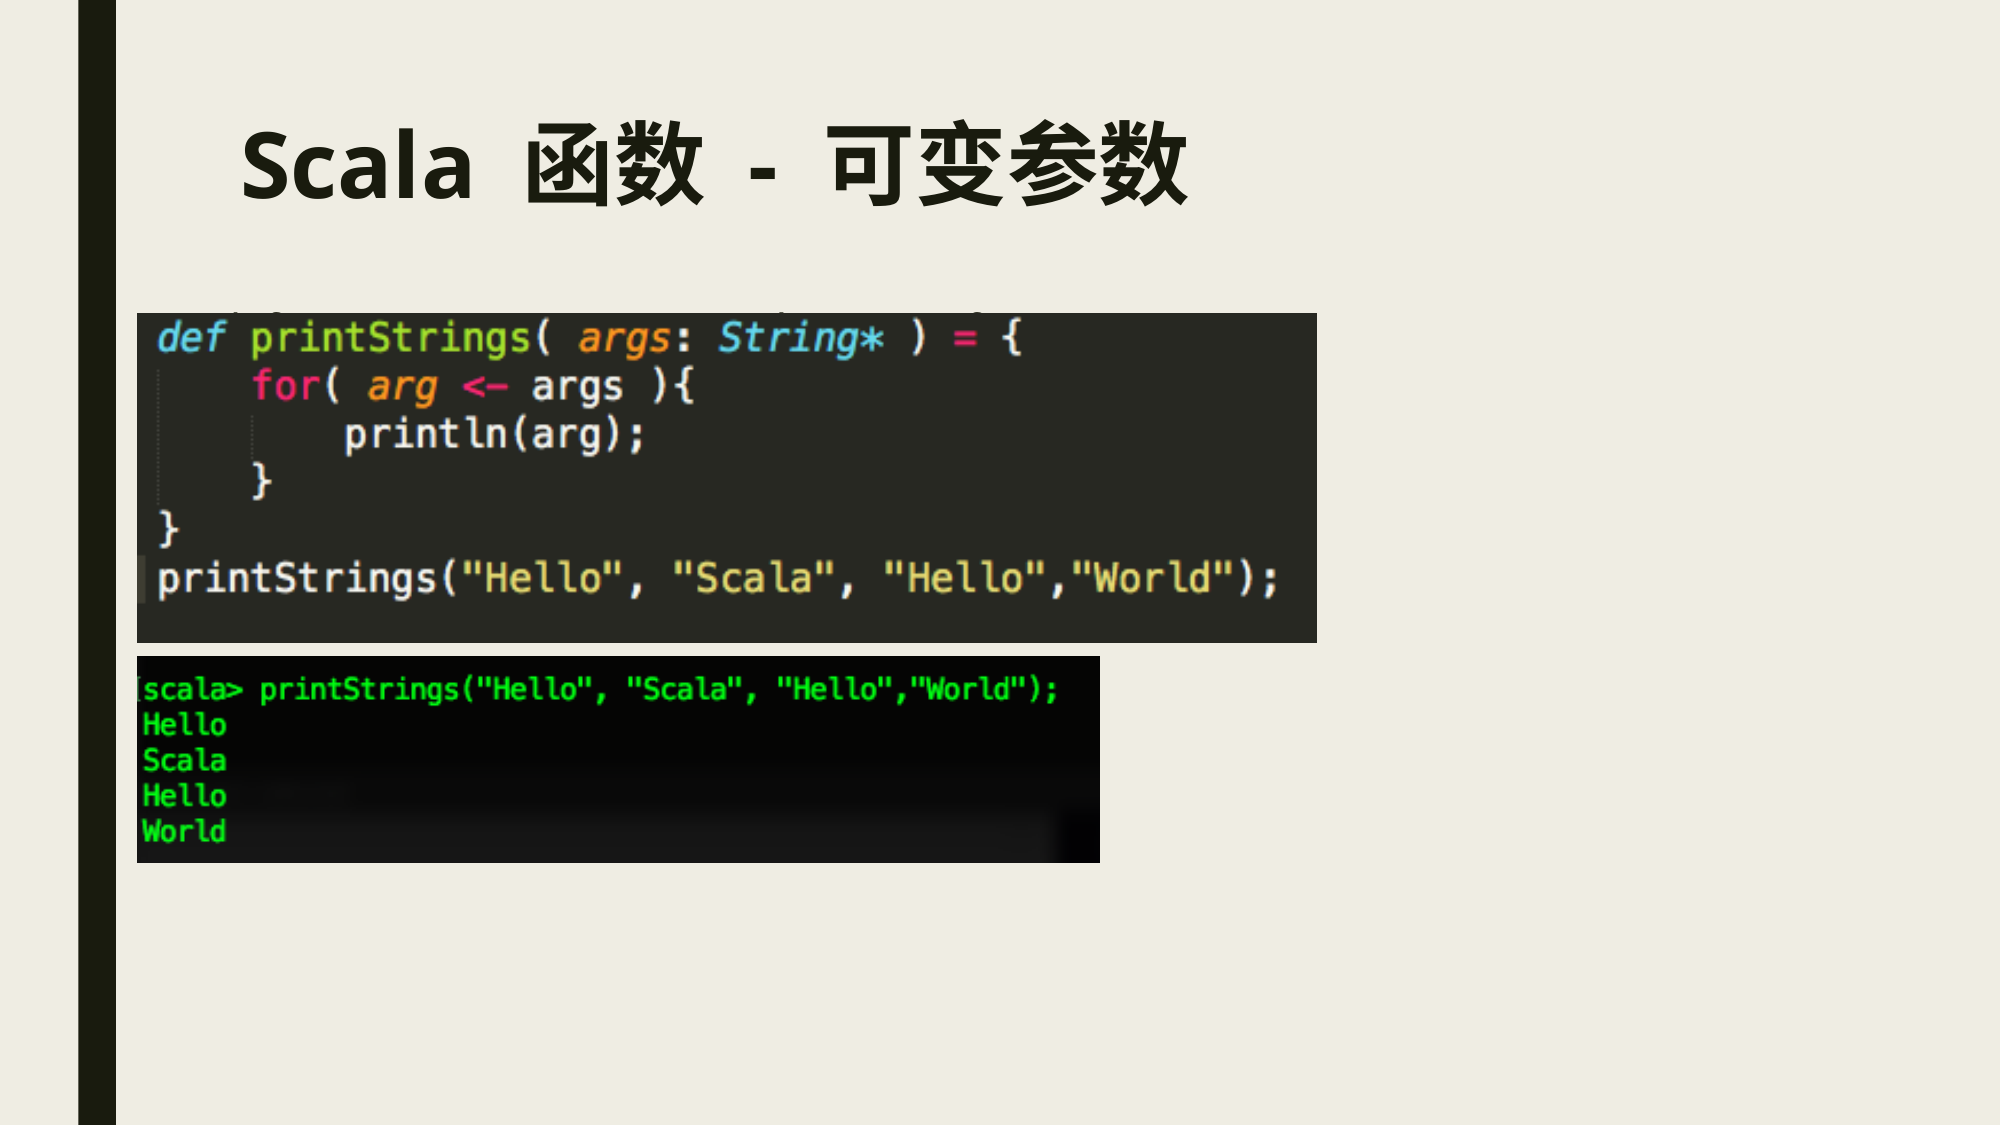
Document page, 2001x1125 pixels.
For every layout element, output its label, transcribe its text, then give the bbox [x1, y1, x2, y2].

picture [137, 656, 1100, 863]
title Scala 函数 - 可变参数 [225, 112, 1800, 357]
list def printStrings( args: String* ) = { for( arg <- args ){ println(arg); }} printStrings("Hello", "Scala", "Hello","World"); [137, 299, 1348, 1014]
picture [137, 313, 1317, 643]
